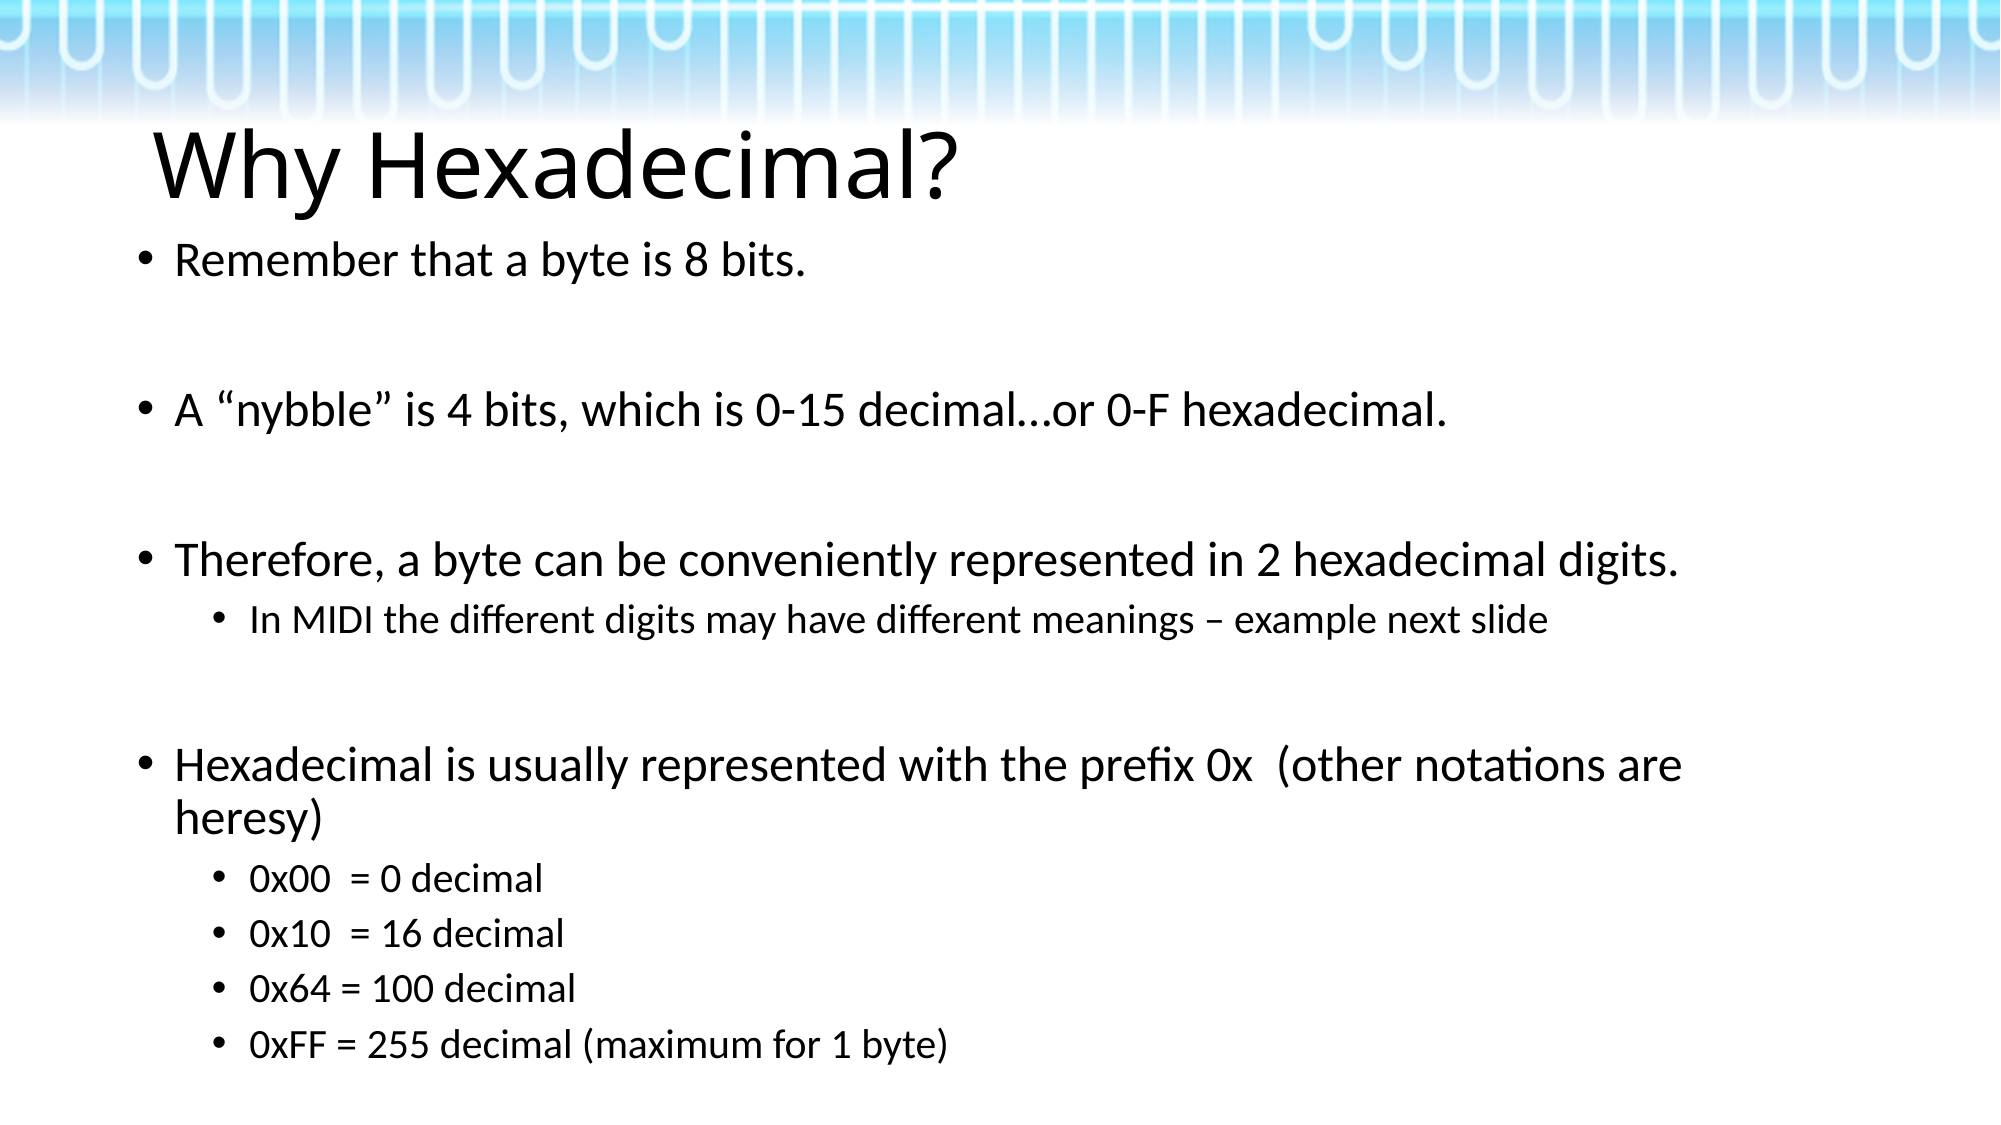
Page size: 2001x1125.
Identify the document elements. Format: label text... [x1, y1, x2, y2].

list Remember that a byte is 8 bits. A “nybble” is 4 bits, which is 0-15 decimal…or 0-F hexadecimal. Therefore, a byte can be conveniently represented in 2 hexadecimal digits. In MIDI the different digits may have different meanings – example next slide Hexadecimal is usually represented with the prefix 0x (other notations are heresy) 0x00 = 0 decimal 0x10 = 16 decimal 0x64 = 100 decimal 0xFF = 255 decimal (maximum for 1 byte) [121, 226, 1847, 940]
title Types of playback: Samples [0, 0, 2000, 6]
title Why Hexadecimal? [137, 59, 1863, 278]
